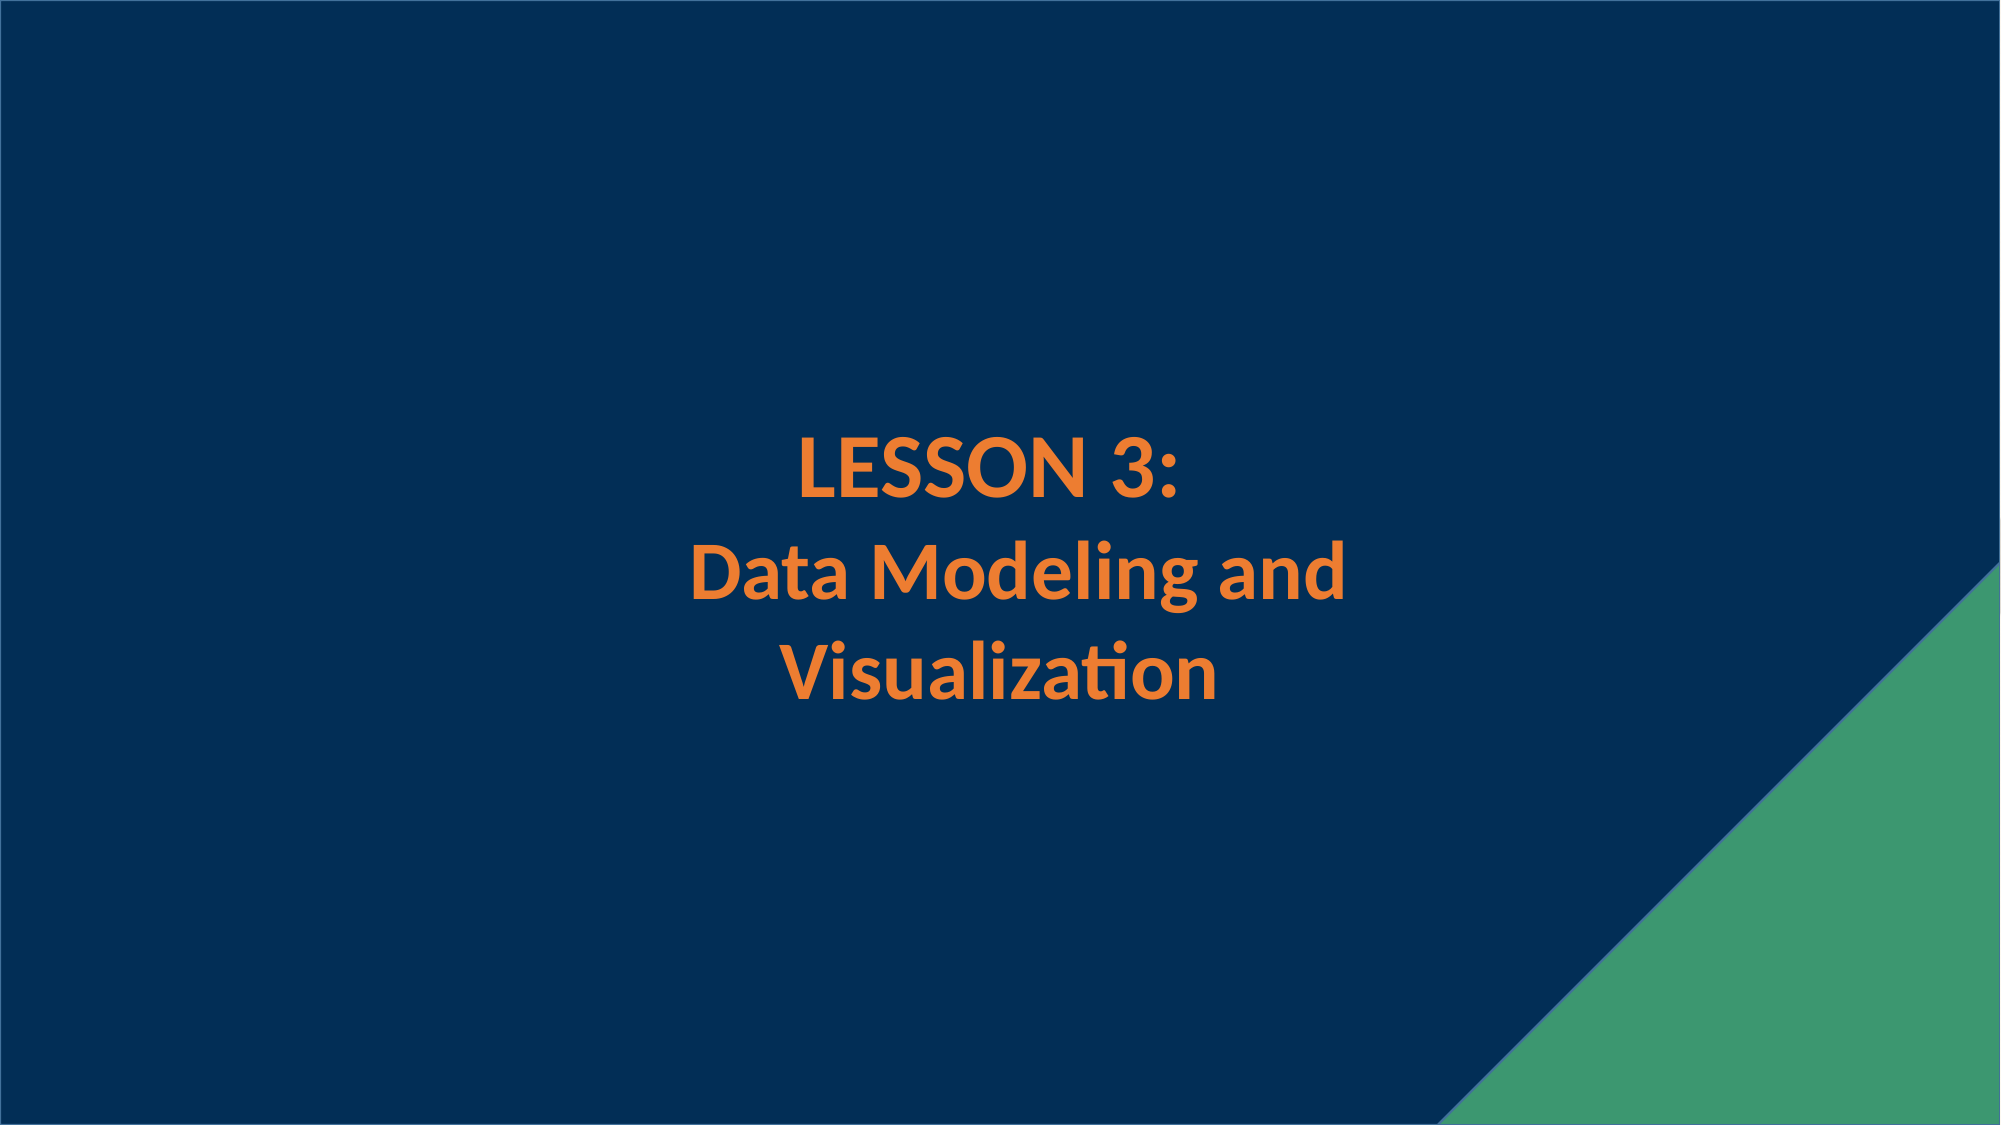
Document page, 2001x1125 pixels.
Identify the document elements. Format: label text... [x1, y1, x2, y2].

text_box [0, 0, 2000, 1125]
text_box [1439, 564, 2000, 1125]
text_box LESSON 3: Data Modeling and Visualization [431, 398, 1569, 724]
